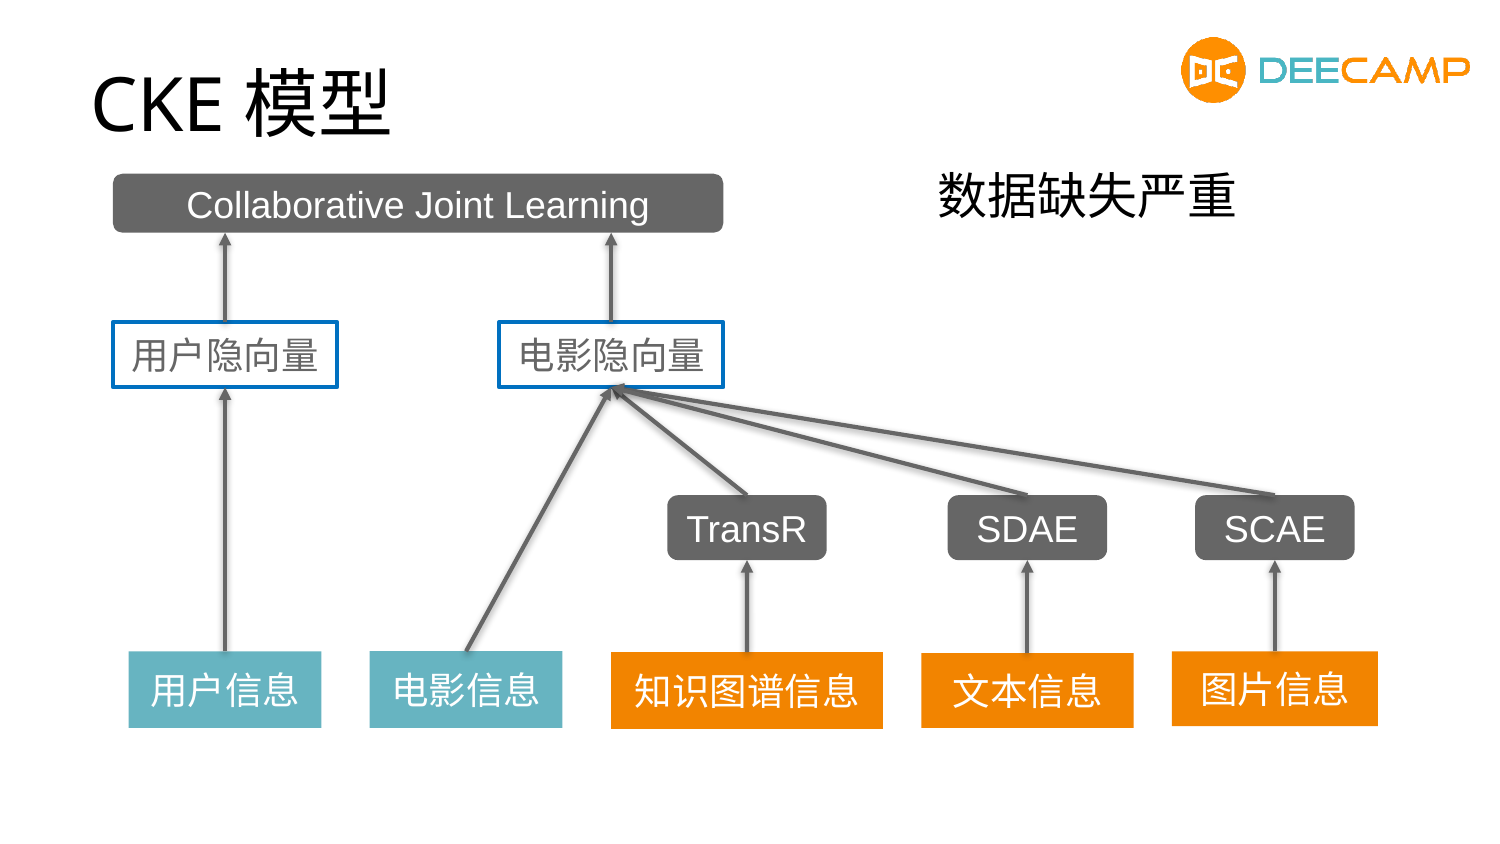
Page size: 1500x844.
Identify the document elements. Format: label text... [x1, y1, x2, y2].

text_box 用户隐向量 [111, 320, 339, 389]
text_box 数据缺失严重 [922, 156, 1253, 232]
text_box 电影隐向量 [497, 320, 725, 385]
text_box Collaborative Joint Learning [110, 171, 726, 235]
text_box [128, 387, 322, 729]
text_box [465, 387, 612, 652]
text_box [610, 386, 1134, 729]
picture [1425, 37, 1470, 103]
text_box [1134, 386, 1379, 727]
title CKE模型 [75, 37, 1425, 157]
text_box 电影信息 [368, 649, 565, 730]
